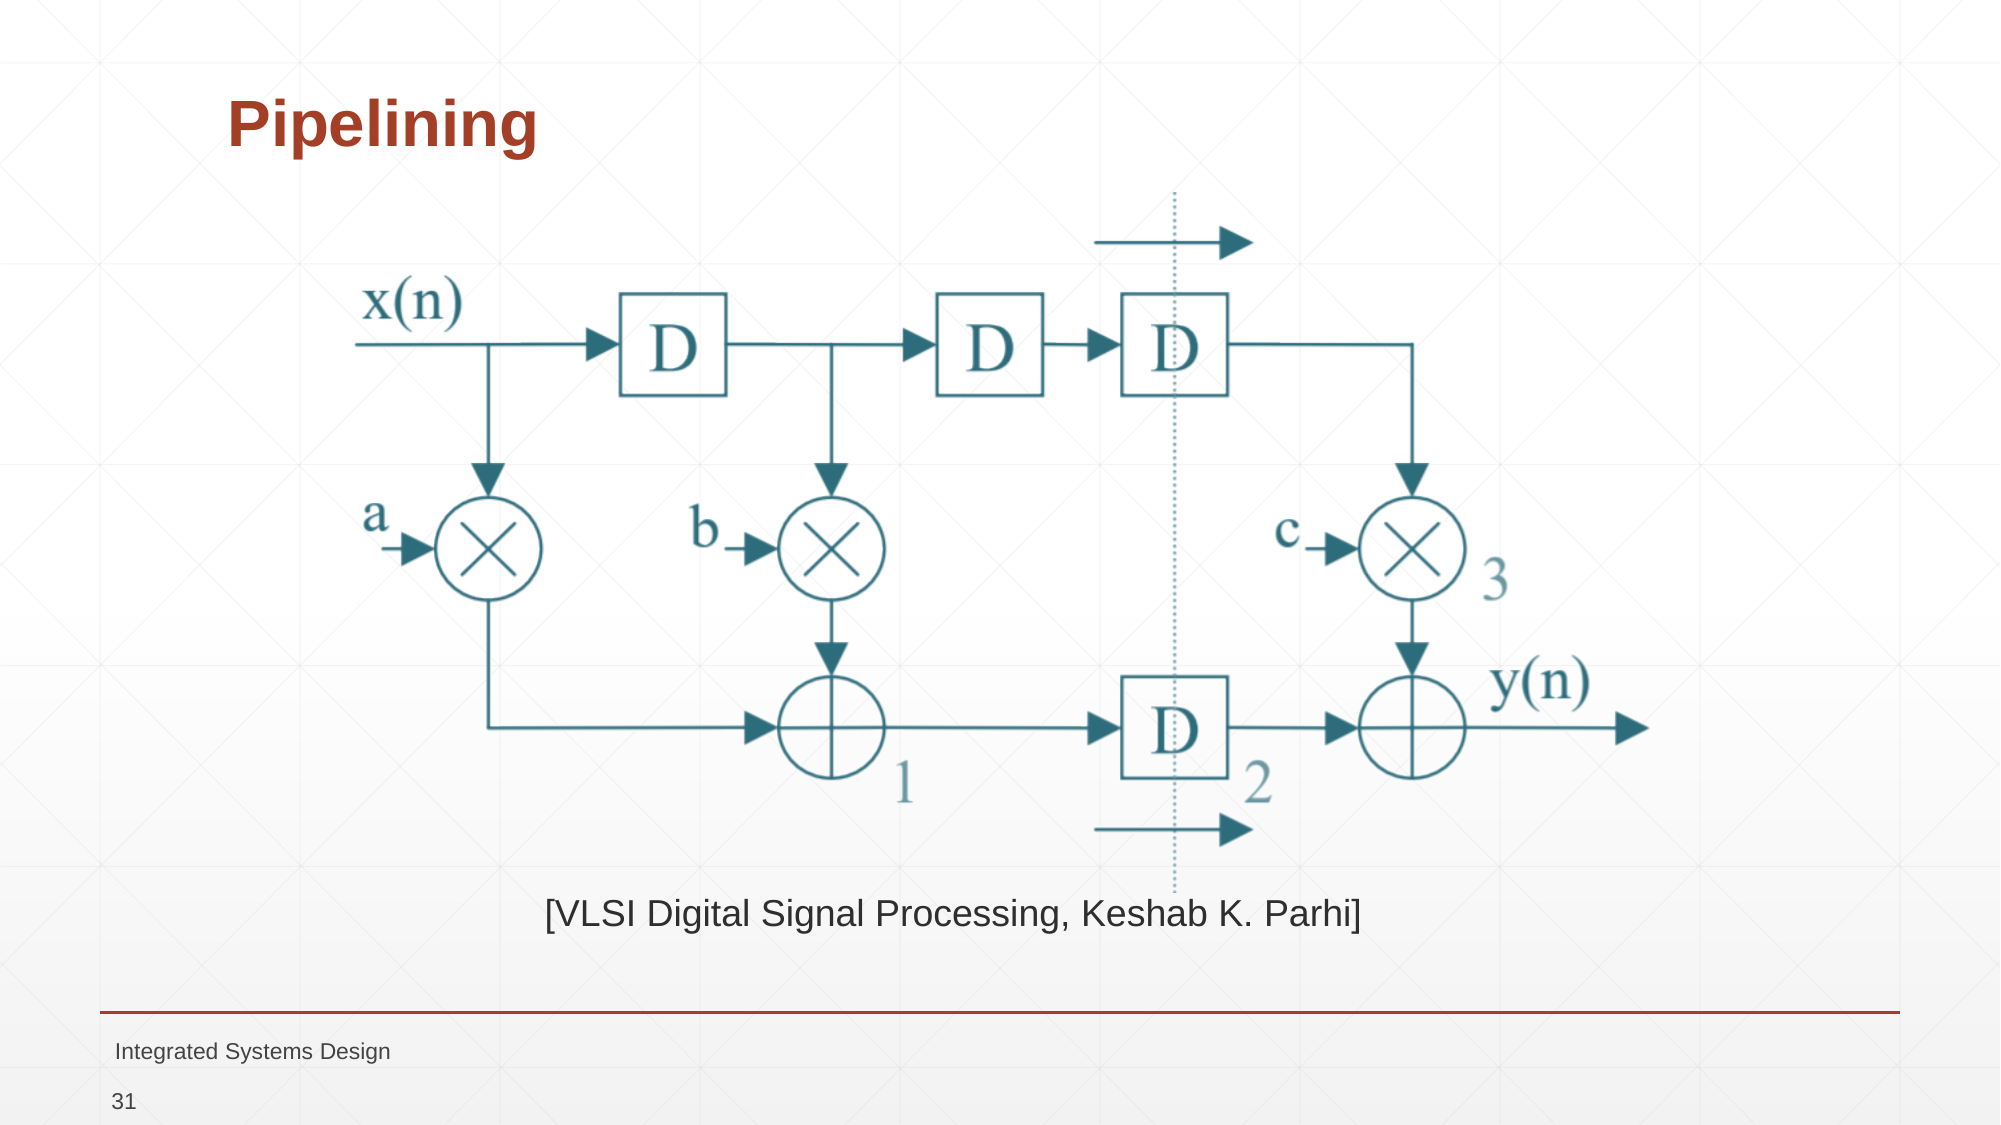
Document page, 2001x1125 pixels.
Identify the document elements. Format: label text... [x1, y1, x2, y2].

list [330, 192, 1670, 893]
text_box [VLSI Digital Signal Processing, Keshab K. Parhi] [529, 893, 1378, 942]
slide_number 31 [1, 1081, 153, 1119]
title Pipelining [212, 82, 1788, 169]
footer Integrated Systems Design [99, 1031, 1106, 1069]
